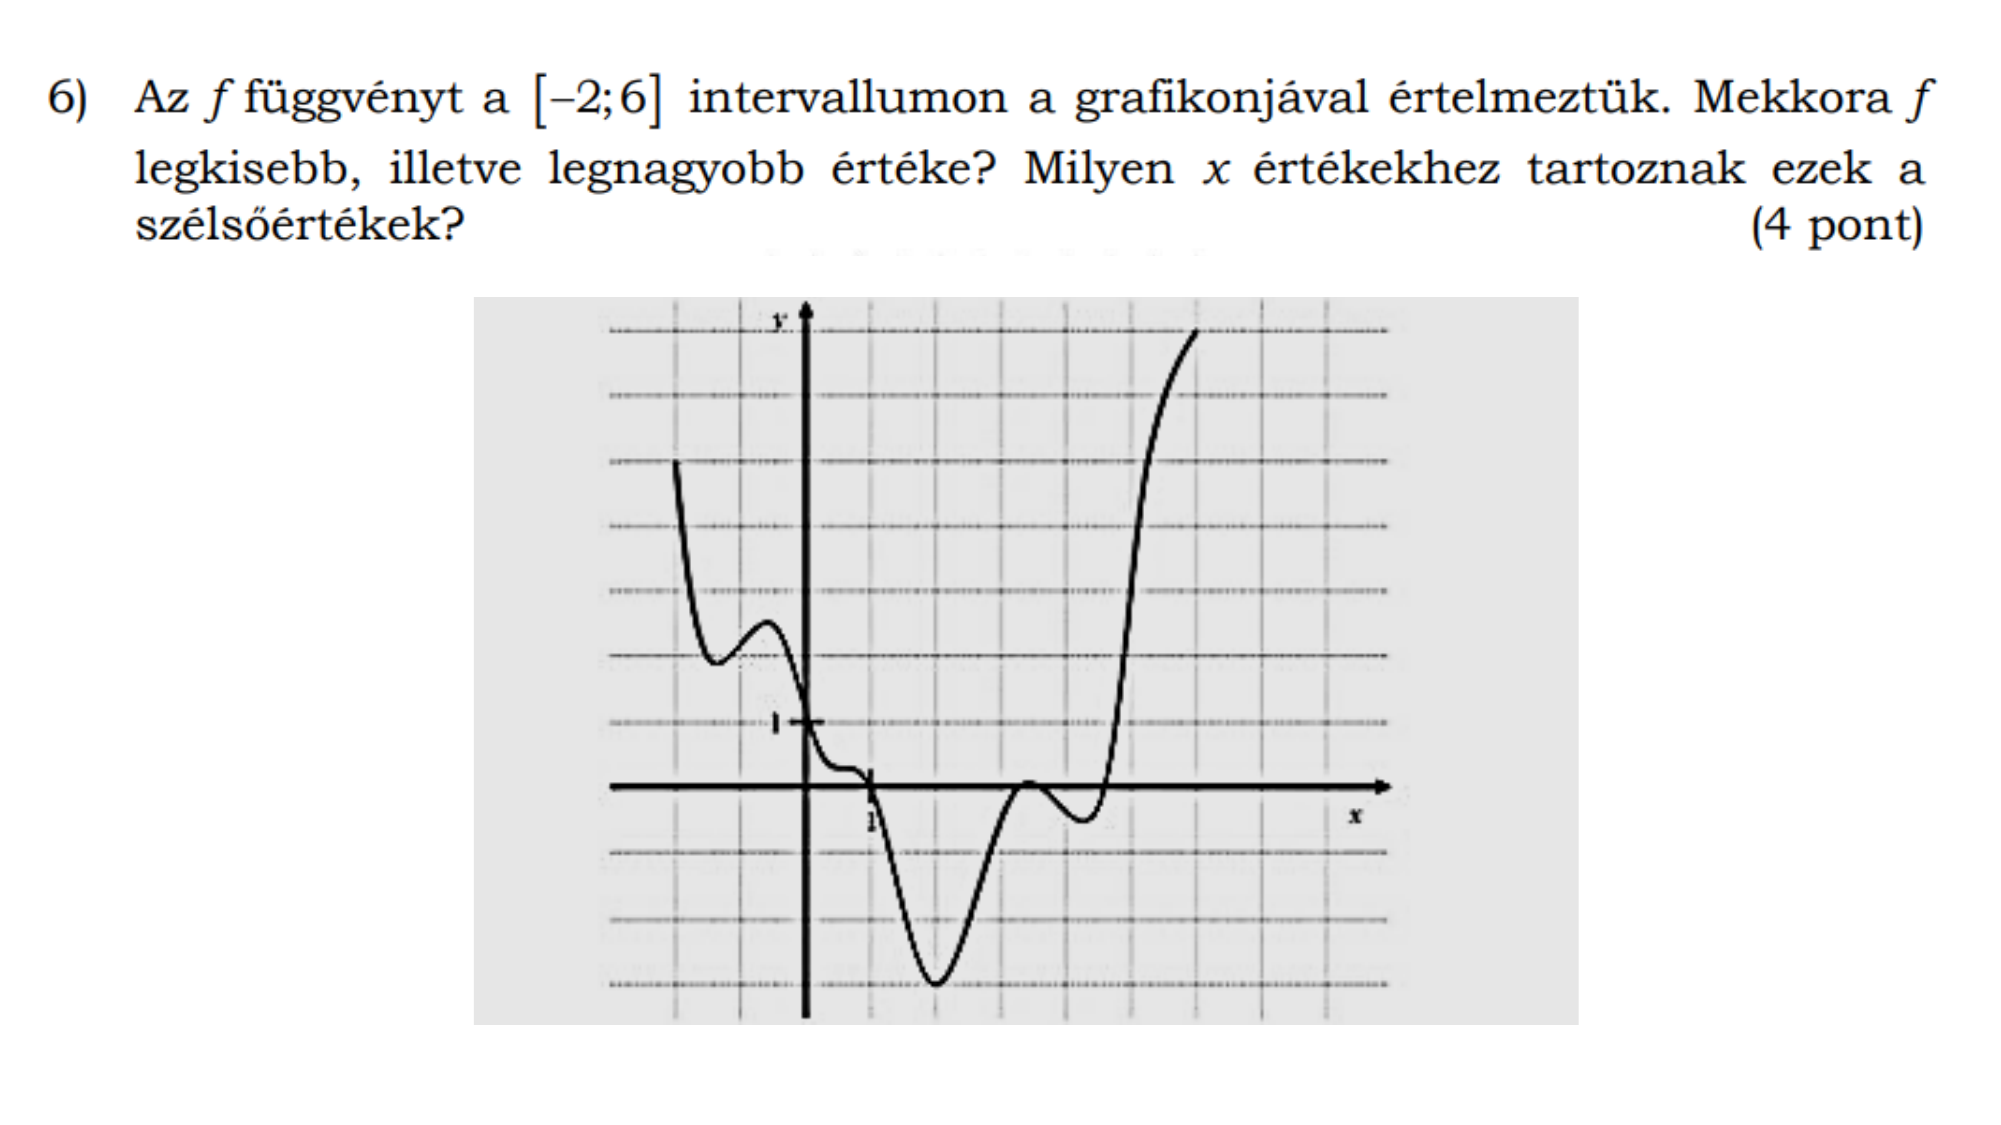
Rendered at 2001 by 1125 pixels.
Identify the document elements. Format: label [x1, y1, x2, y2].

picture [473, 297, 1579, 1025]
picture [31, 62, 1951, 256]
